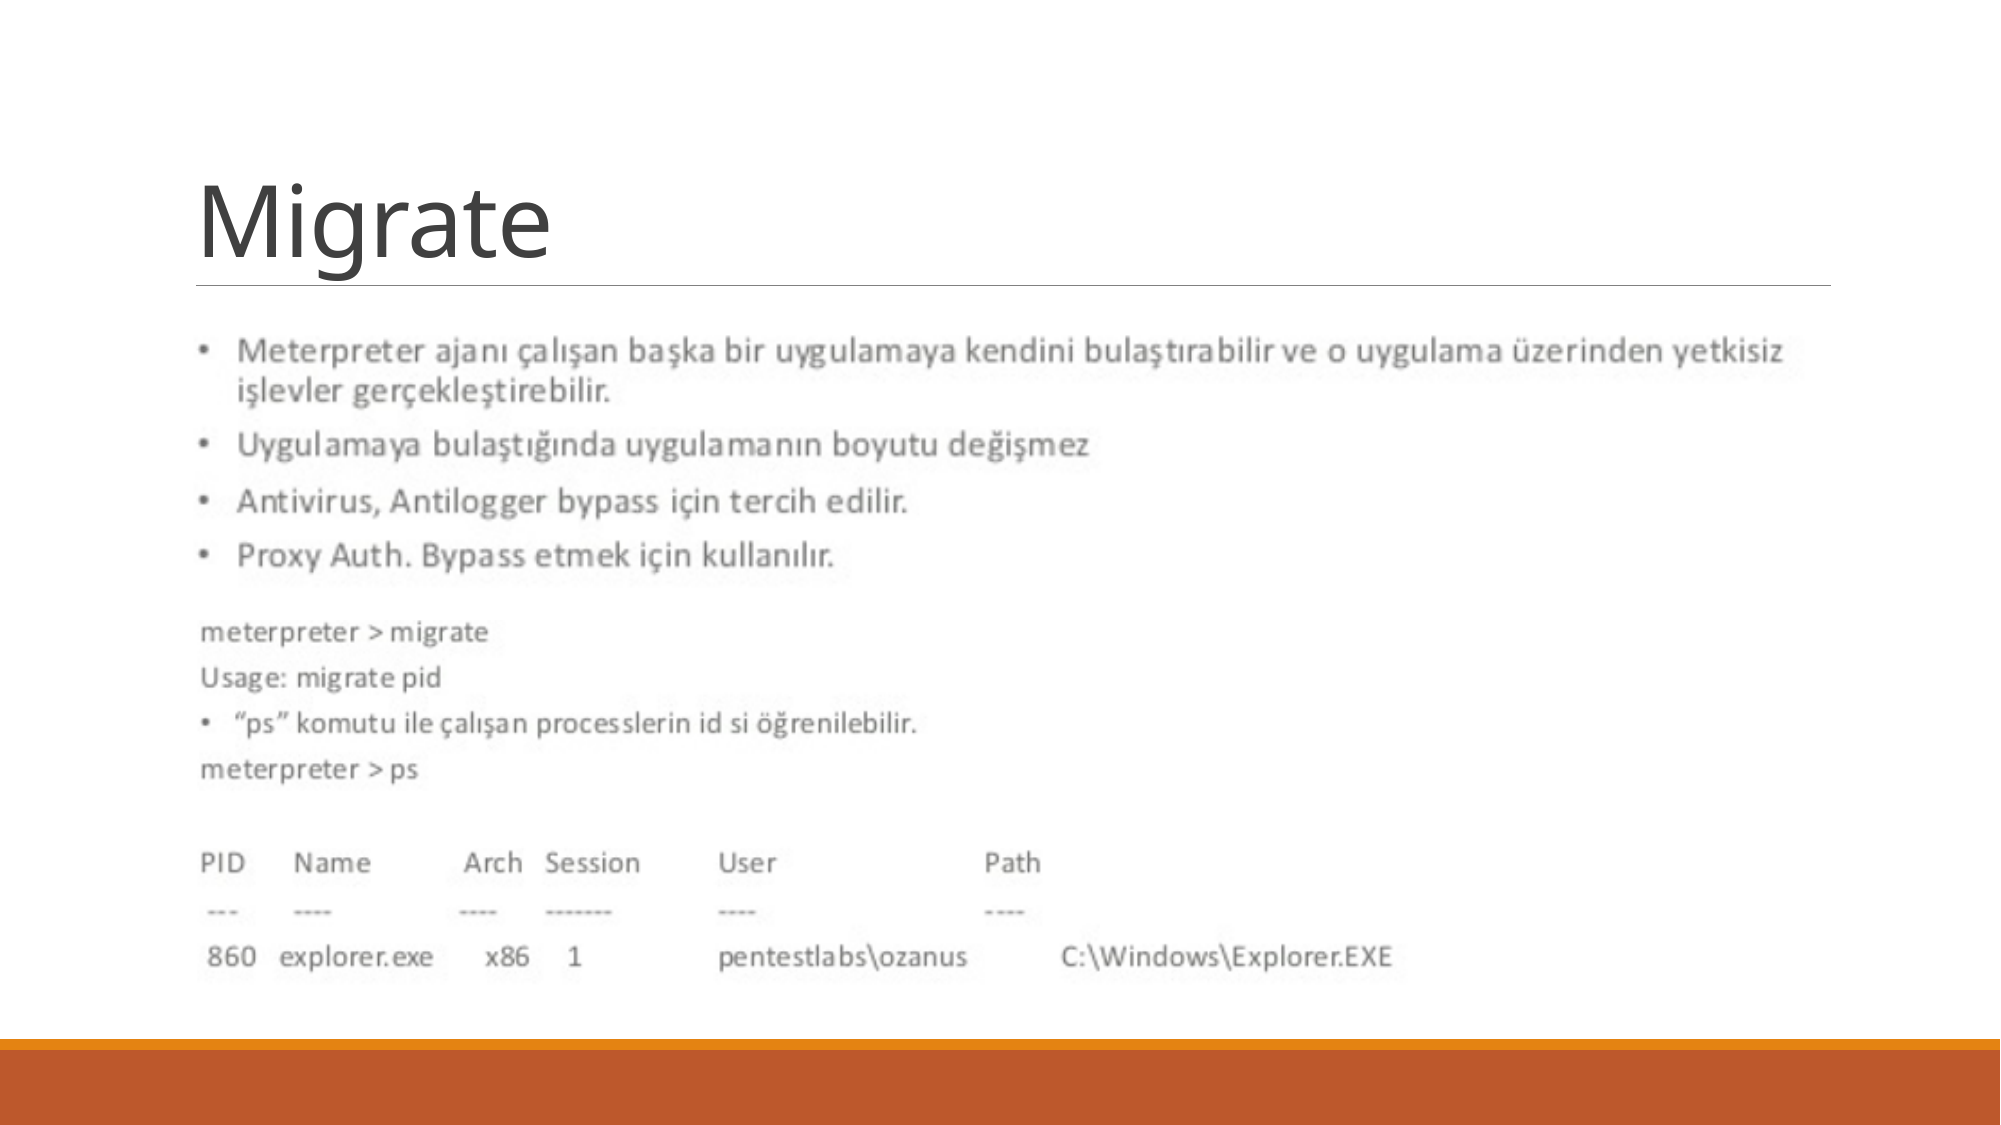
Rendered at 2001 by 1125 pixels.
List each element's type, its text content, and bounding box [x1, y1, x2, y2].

title Migrate [180, 47, 1830, 285]
picture [179, 302, 1818, 1015]
